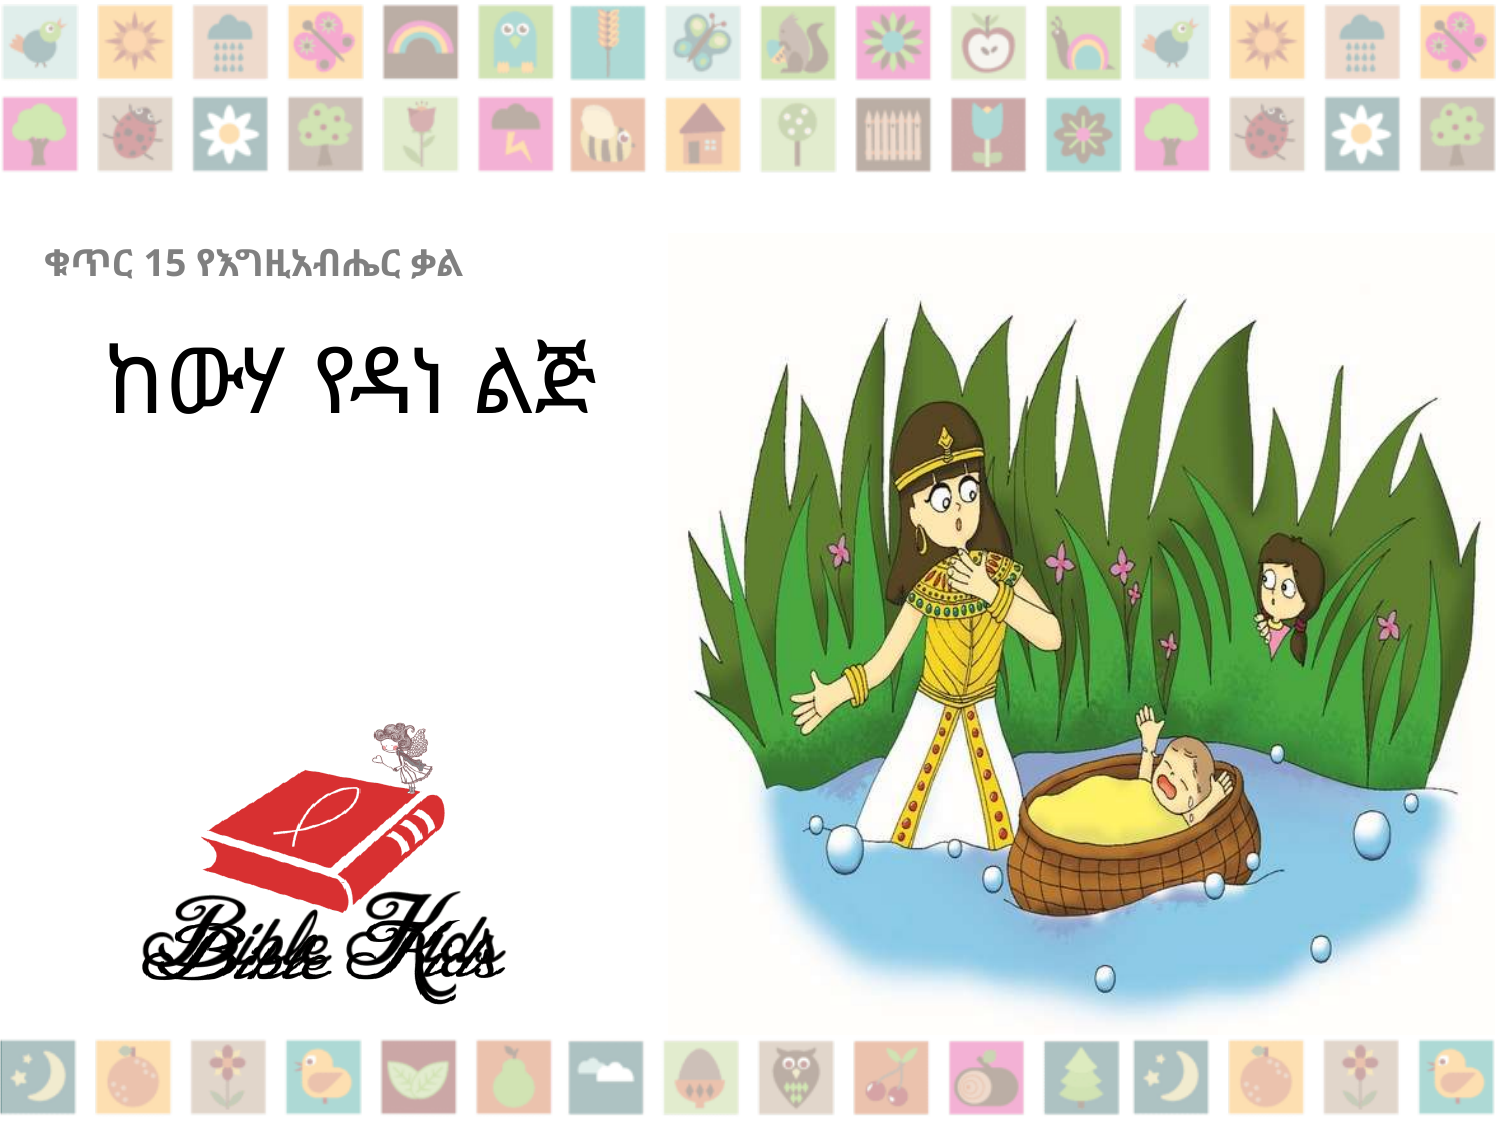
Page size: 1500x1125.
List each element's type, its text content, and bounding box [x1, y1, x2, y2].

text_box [0, 1028, 1500, 1118]
picture [117, 692, 544, 1027]
text_box ቁጥር 15 የእግዚአብሔር ቃል [29, 231, 514, 292]
text_box ከውሃ የዳነ ልጅ [29, 314, 663, 440]
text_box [0, 3, 1500, 181]
picture [668, 233, 1495, 1036]
